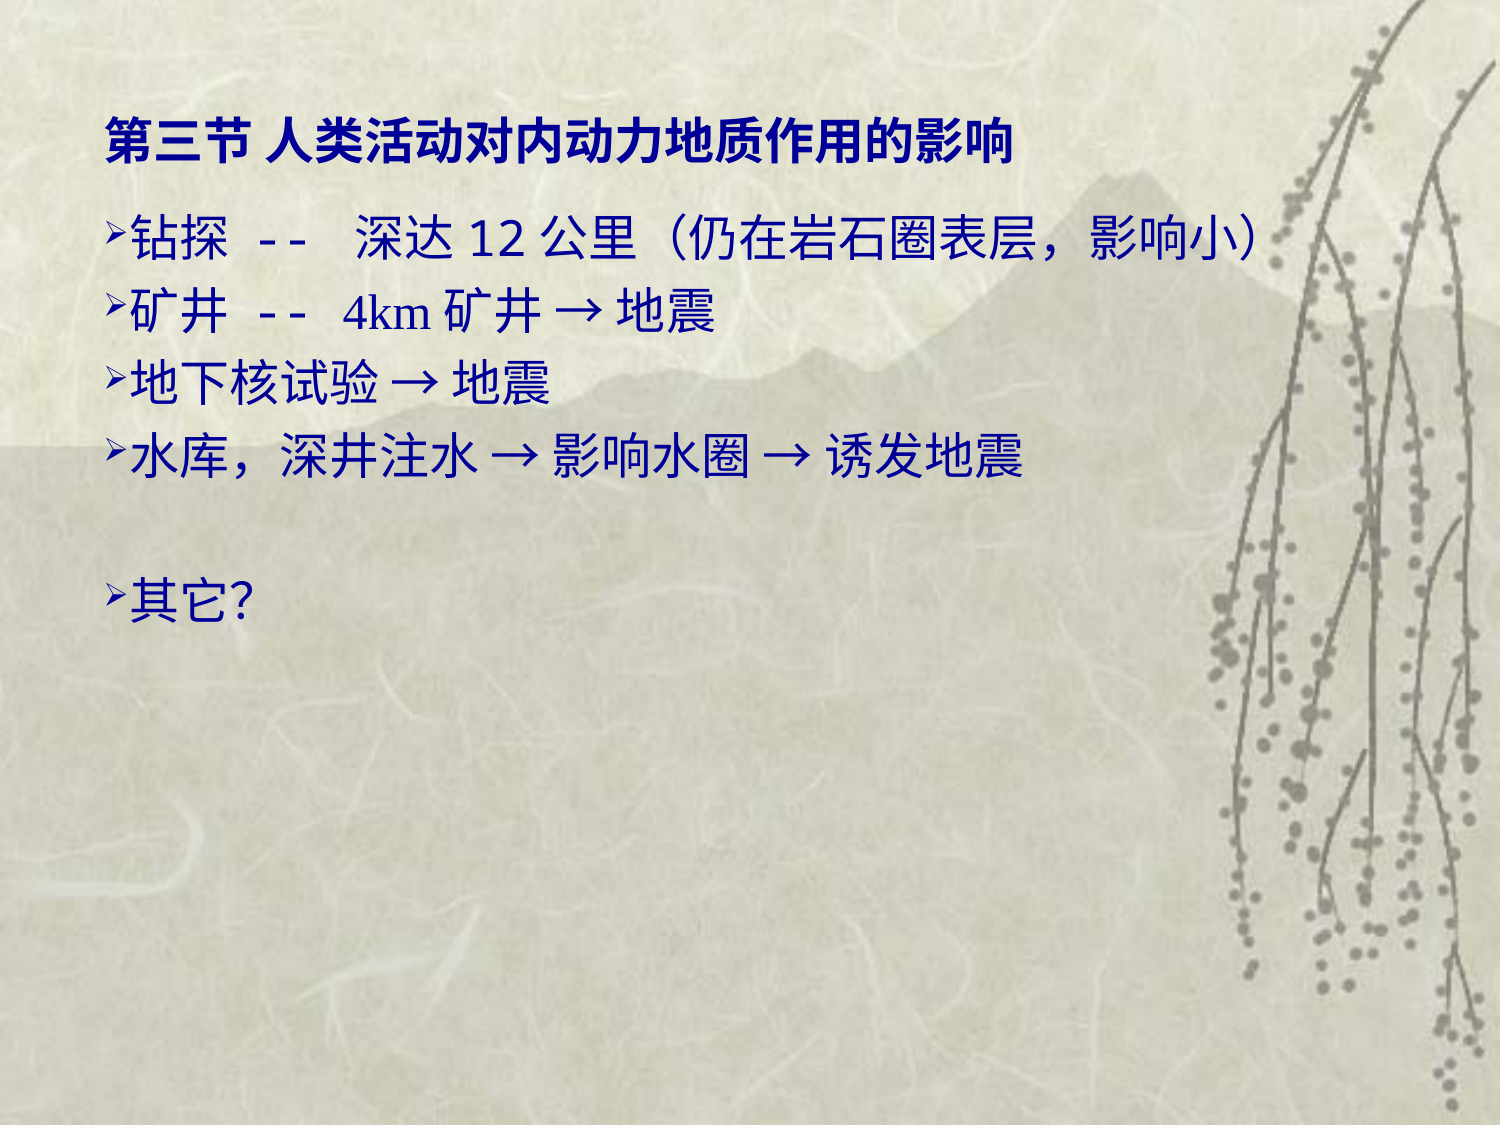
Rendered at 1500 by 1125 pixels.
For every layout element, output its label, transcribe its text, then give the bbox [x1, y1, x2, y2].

picture [0, 0, 1500, 1125]
text_box 第三节 人类活动对内动力地质作用的影响 钻探 -- 深达12公里（仍在岩石圈表层，影响小） 矿井 -- 4km矿井 → 地震 地下核试验 → 地震 水库，深井注水 → 影响水圈 → 诱发地震 其它？ [88, 101, 1353, 637]
